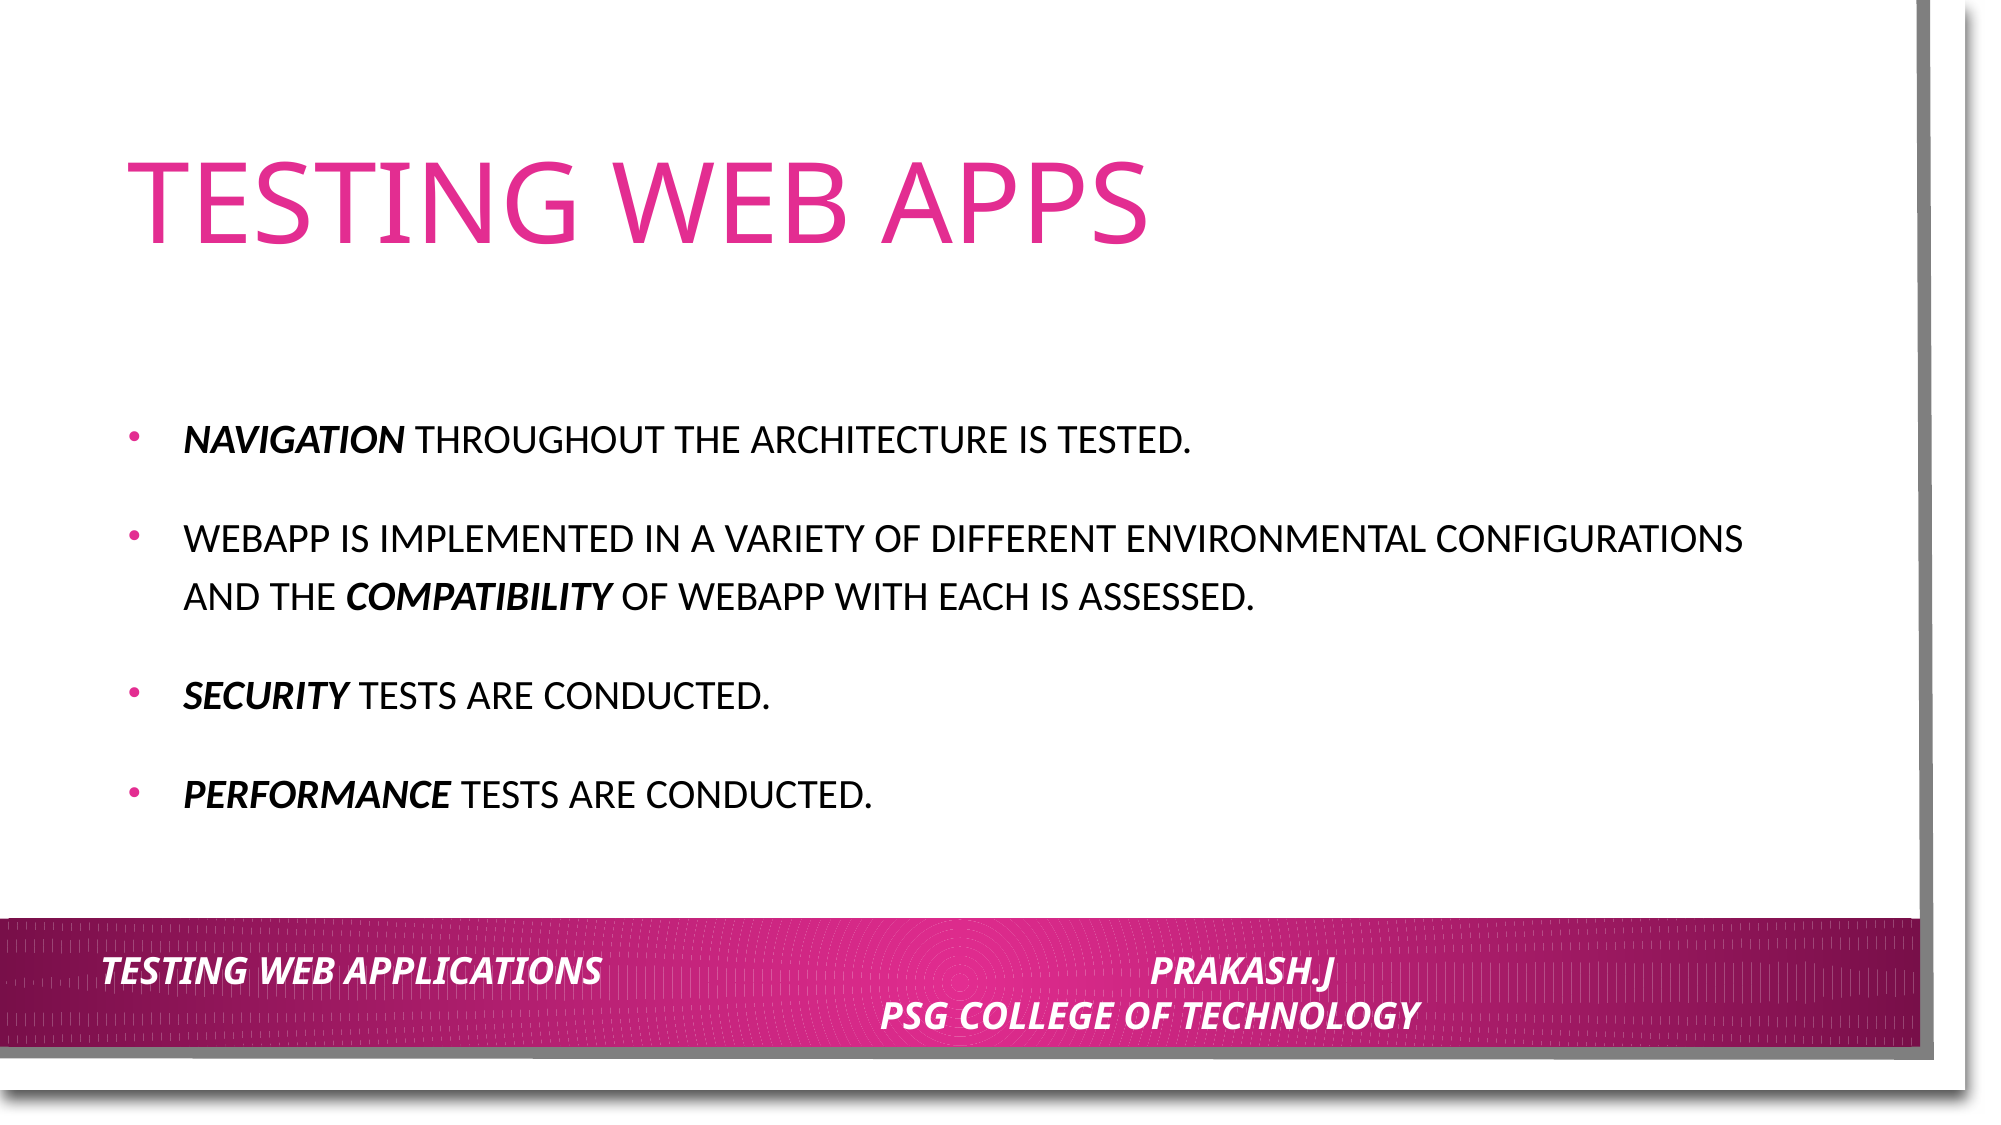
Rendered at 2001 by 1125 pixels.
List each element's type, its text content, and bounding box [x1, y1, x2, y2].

title TESTING WEB APPS [112, 112, 1818, 302]
text_box TESTING WEB APPLICATIONS PRAKASH.J PSG COLLEGE OF TECHNOLOGY [48, 975, 1951, 1010]
list NAVIGATION THROUGHOUT THE ARCHITECTURE IS TESTED. WEBAPP IS IMPLEMENTED IN A VARIETY OF DIFFERENT ENVIRONMENTAL CONFIGURATIONS AND THE COMPATIBILITY OF WEBAPP WITH EACH IS ASSESSED. SECURITY TESTS ARE CONDUCTED. PERFORMANCE TESTS ARE CONDUCTED. [112, 315, 1818, 906]
